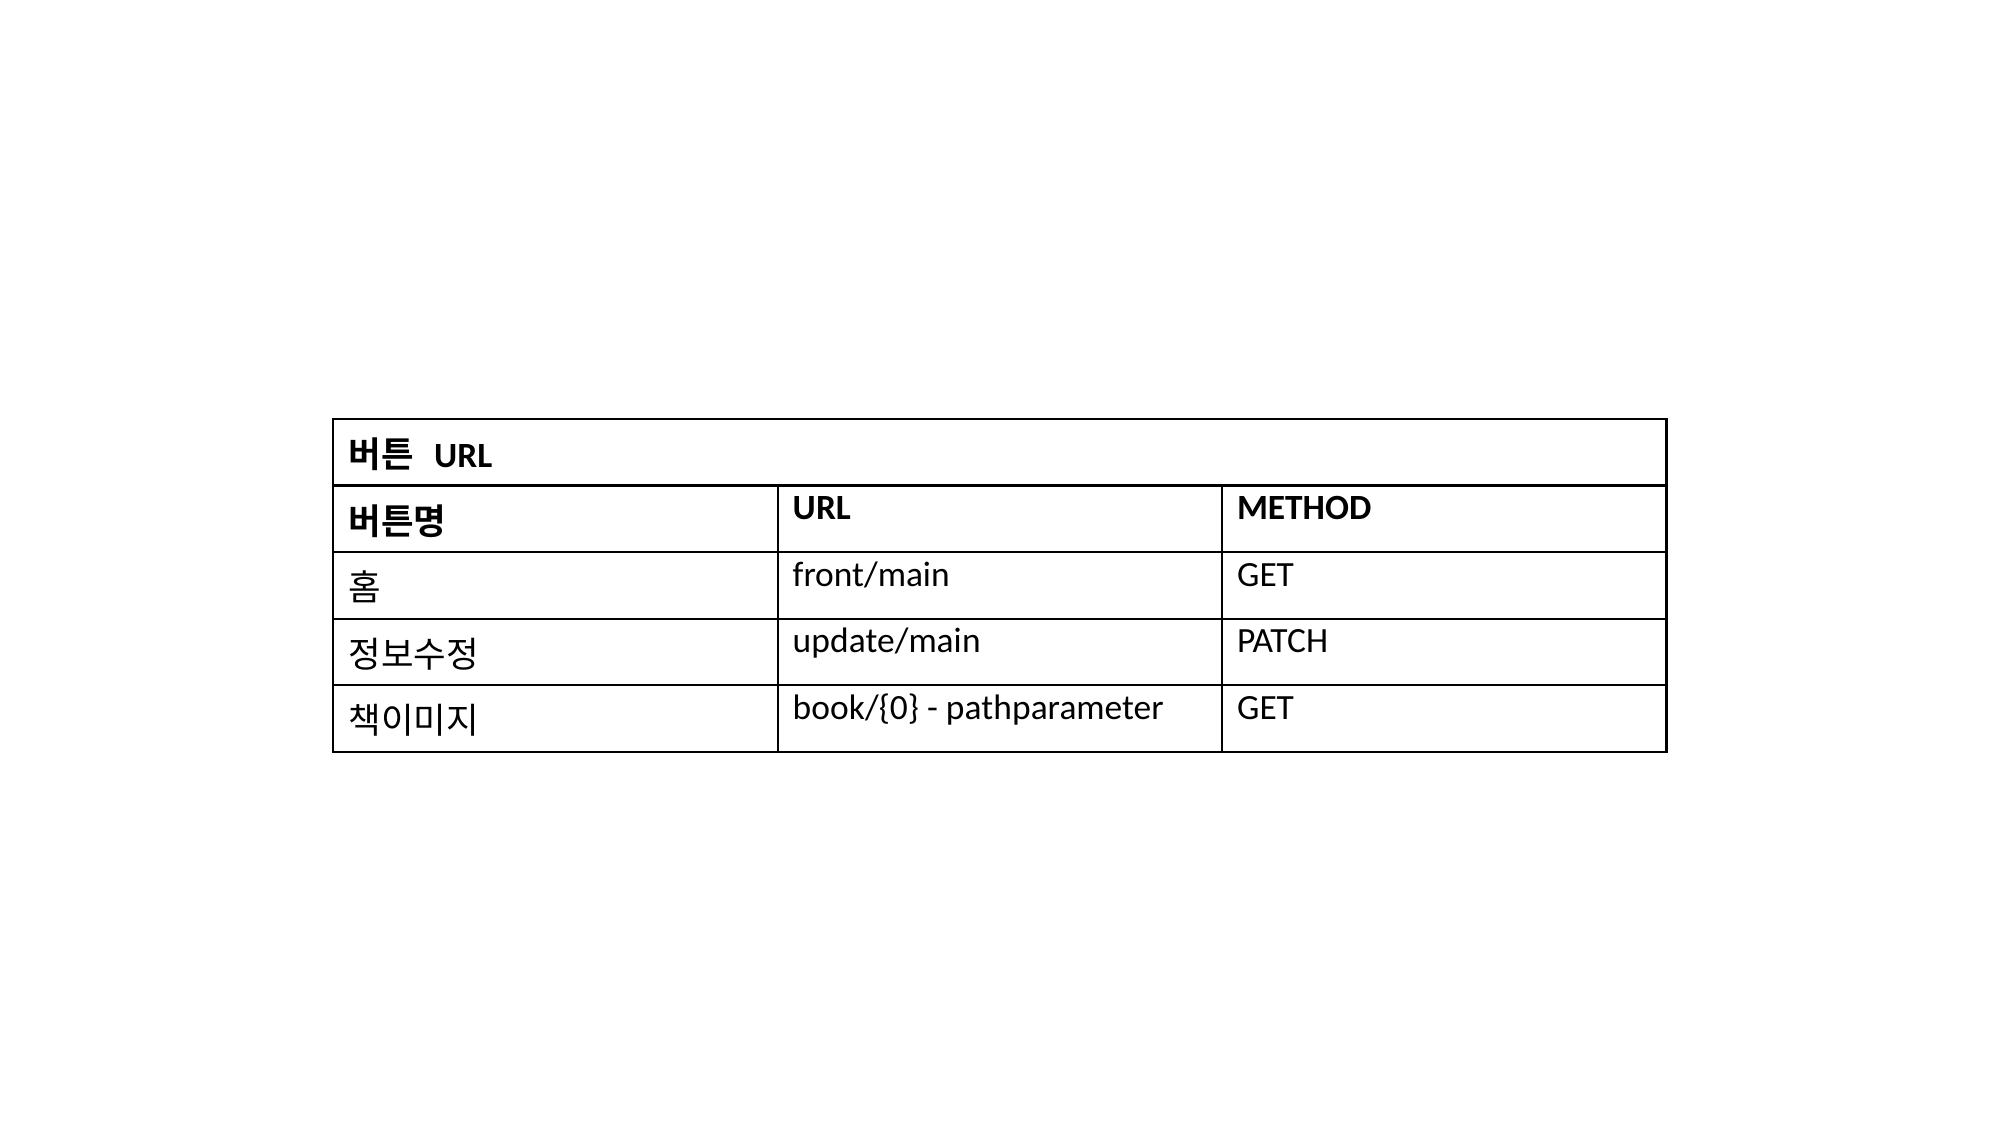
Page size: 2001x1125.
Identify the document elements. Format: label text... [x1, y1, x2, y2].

table_cell update/main [779, 620, 1221, 684]
table_cell front/main [779, 553, 1221, 618]
table_cell GET [1223, 553, 1665, 618]
table_header 버튼 URL [334, 420, 1665, 484]
table_cell 책이미지 [334, 686, 777, 751]
table_cell 정보수정 [334, 620, 777, 684]
table_cell GET [1223, 686, 1665, 751]
table_cell PATCH [1223, 620, 1665, 684]
table_cell METHOD [1223, 487, 1665, 551]
table_cell 버튼명 [334, 487, 777, 551]
table_cell book/{0} - pathparameter [779, 686, 1221, 751]
table_cell URL [779, 487, 1221, 551]
table_cell 홈 [334, 553, 777, 618]
